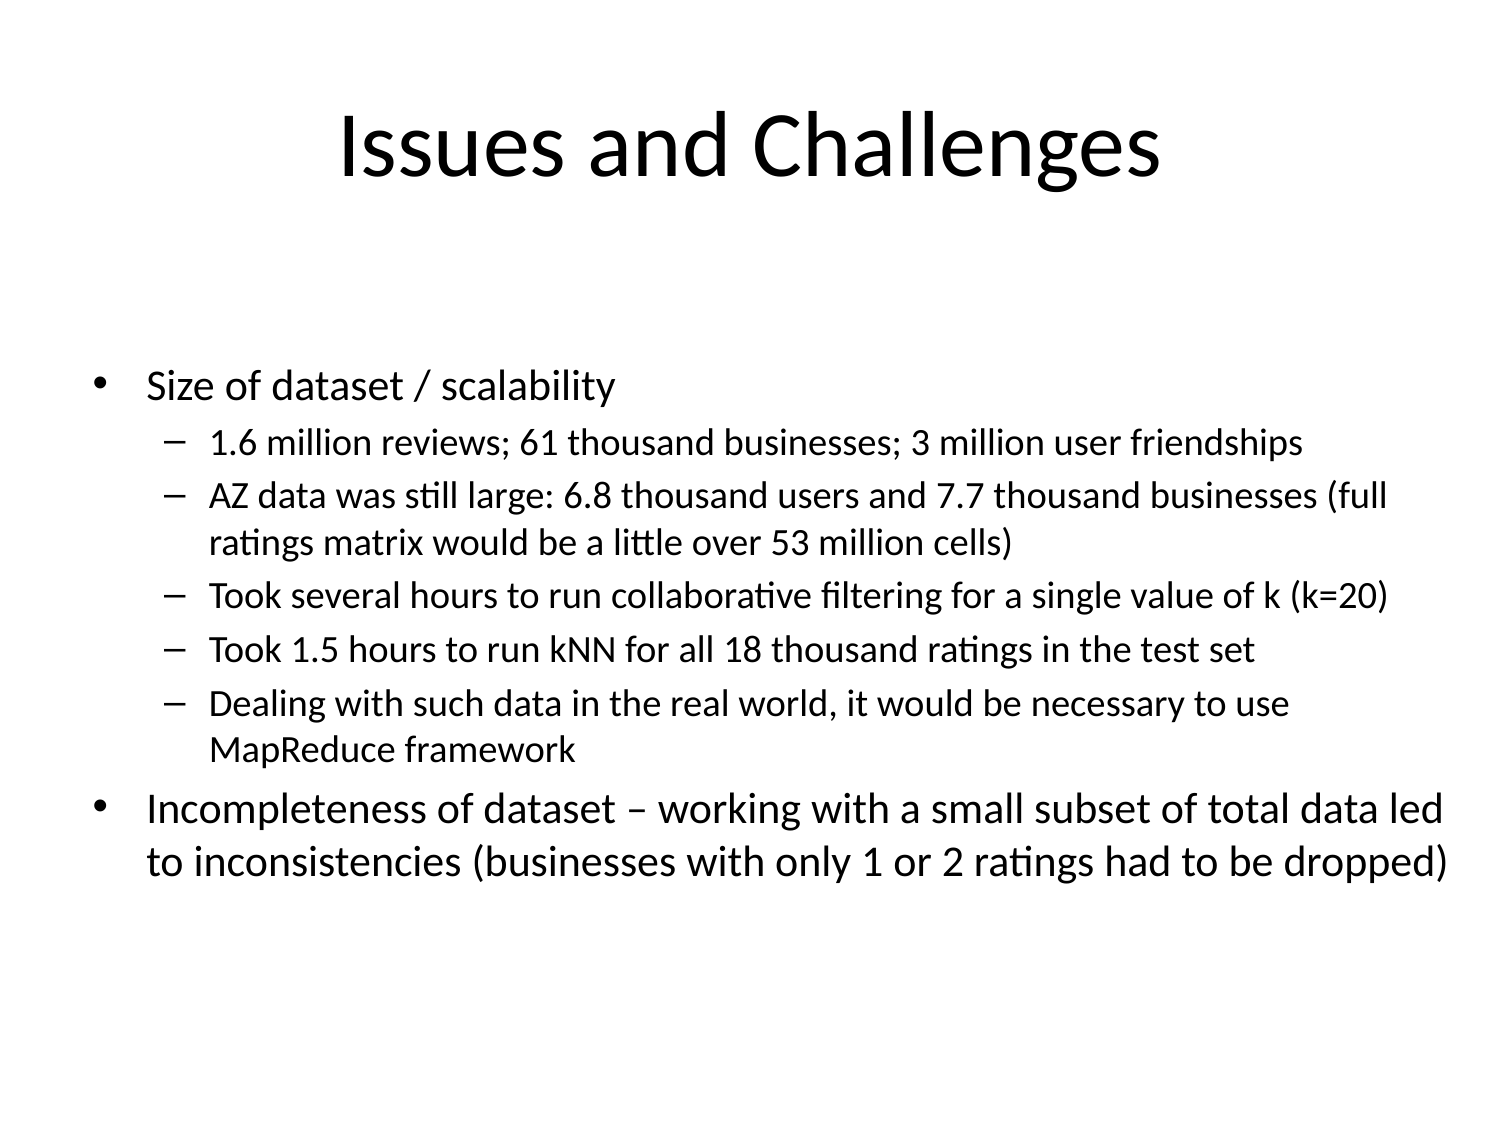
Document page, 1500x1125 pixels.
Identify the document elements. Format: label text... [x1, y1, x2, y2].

list Size of dataset / scalability 1.6 million reviews; 61 thousand businesses; 3 million user friendships AZ data was still large: 6.8 thousand users and 7.7 thousand businesses (full ratings matrix would be a little over 53 million cells) Took several hours to run collaborative filtering for a single value of k (k=20) Took 1.5 hours to run kNN for all 18 thousand ratings in the test set Dealing with such data in the real world, it would be necessary to use MapReduce framework Incompleteness of dataset – working with a small subset of total data led to inconsistencies (businesses with only 1 or 2 ratings had to be dropped) [77, 348, 1472, 962]
title Issues and Challenges [75, 45, 1425, 233]
